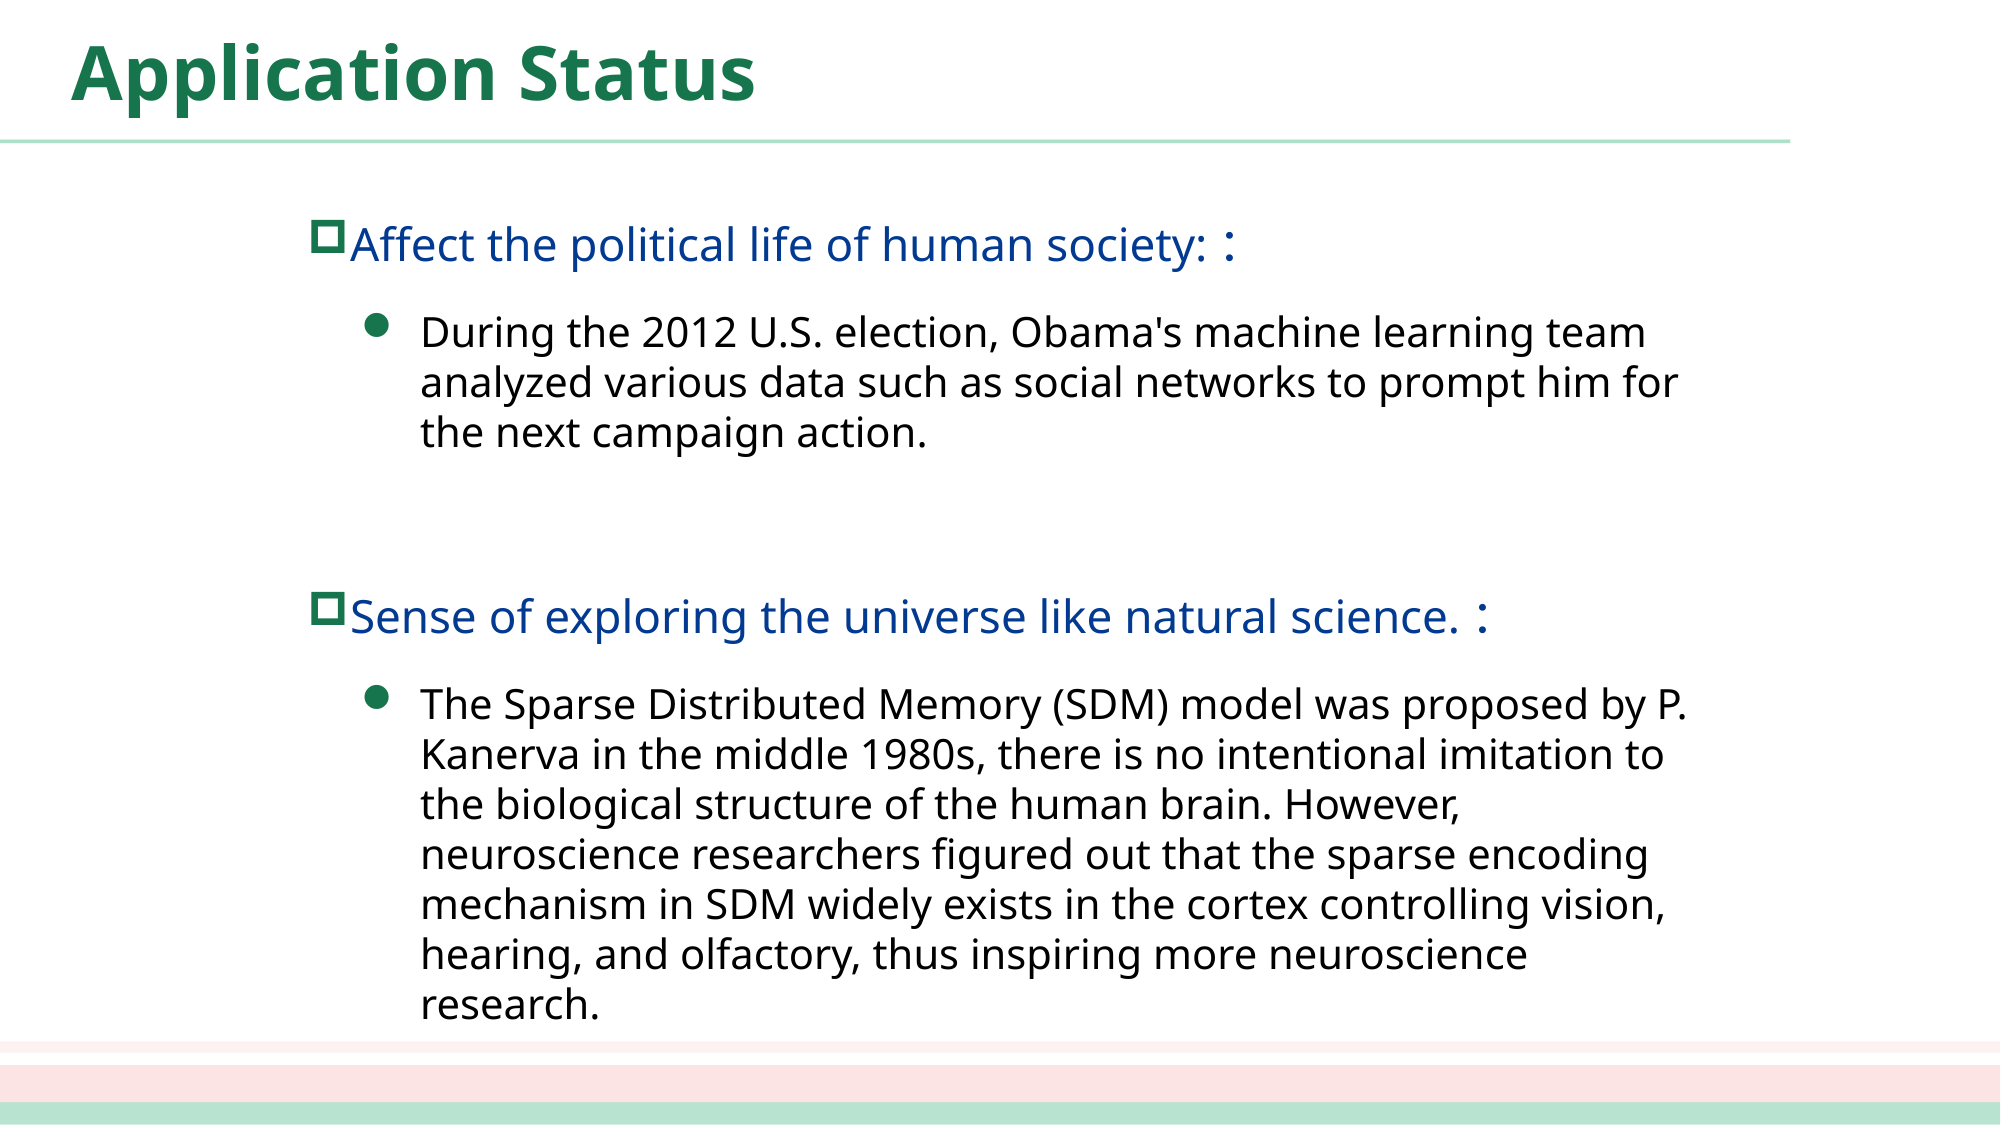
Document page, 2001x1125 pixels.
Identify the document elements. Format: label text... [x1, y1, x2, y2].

picture [0, 0, 2001, 1125]
title Application Status [56, 7, 1782, 135]
list Affect the political life of human society:： During the 2012 U.S. election, Obama's machine learning team analyzed various data such as social networks to prompt him for the next campaign action. Sense of exploring the universe like natural science.： The Sparse Distributed Memory (SDM) model was proposed by P. Kanerva in the middle 1980s, there is no intentional imitation to the biological structure of the human brain. However, neuroscience researchers figured out that the sparse encoding mechanism in SDM widely exists in the cortex controlling vision, hearing, and olfactory, thus inspiring more neuroscience research. [292, 207, 1707, 1087]
